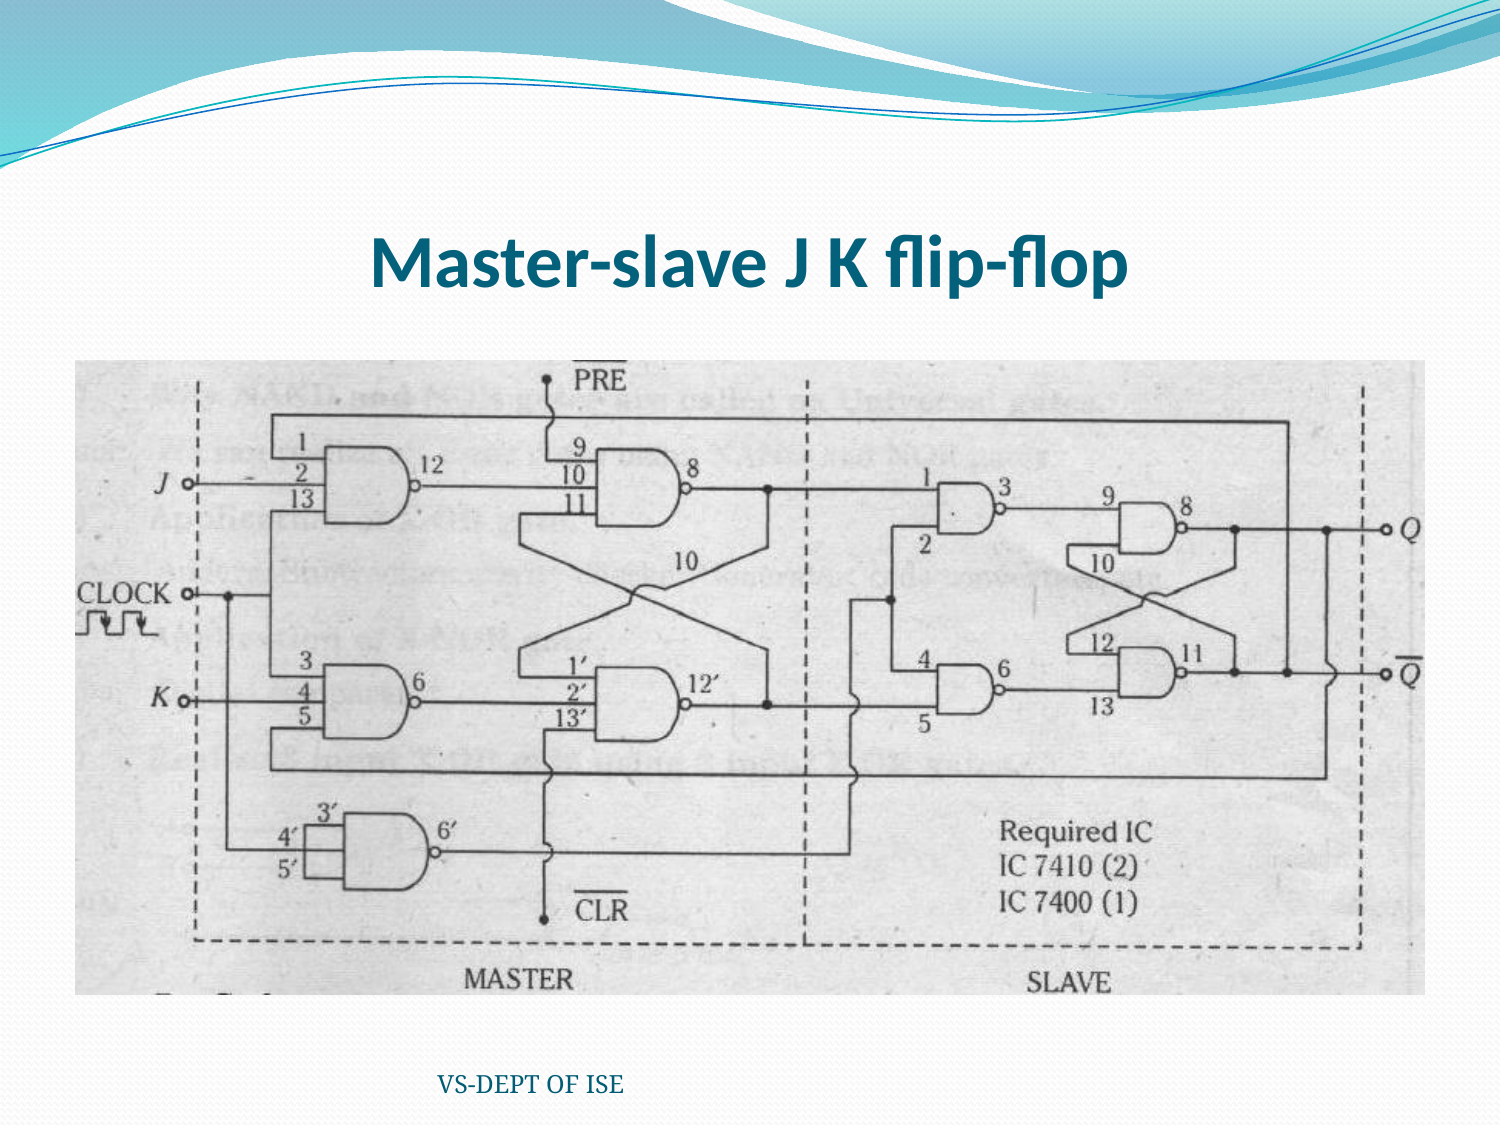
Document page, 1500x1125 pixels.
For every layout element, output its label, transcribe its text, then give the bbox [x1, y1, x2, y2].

footer VS-DEPT OF ISE [437, 1042, 988, 1103]
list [74, 360, 1426, 995]
title Master-slave J K flip-flop [75, 115, 1425, 303]
